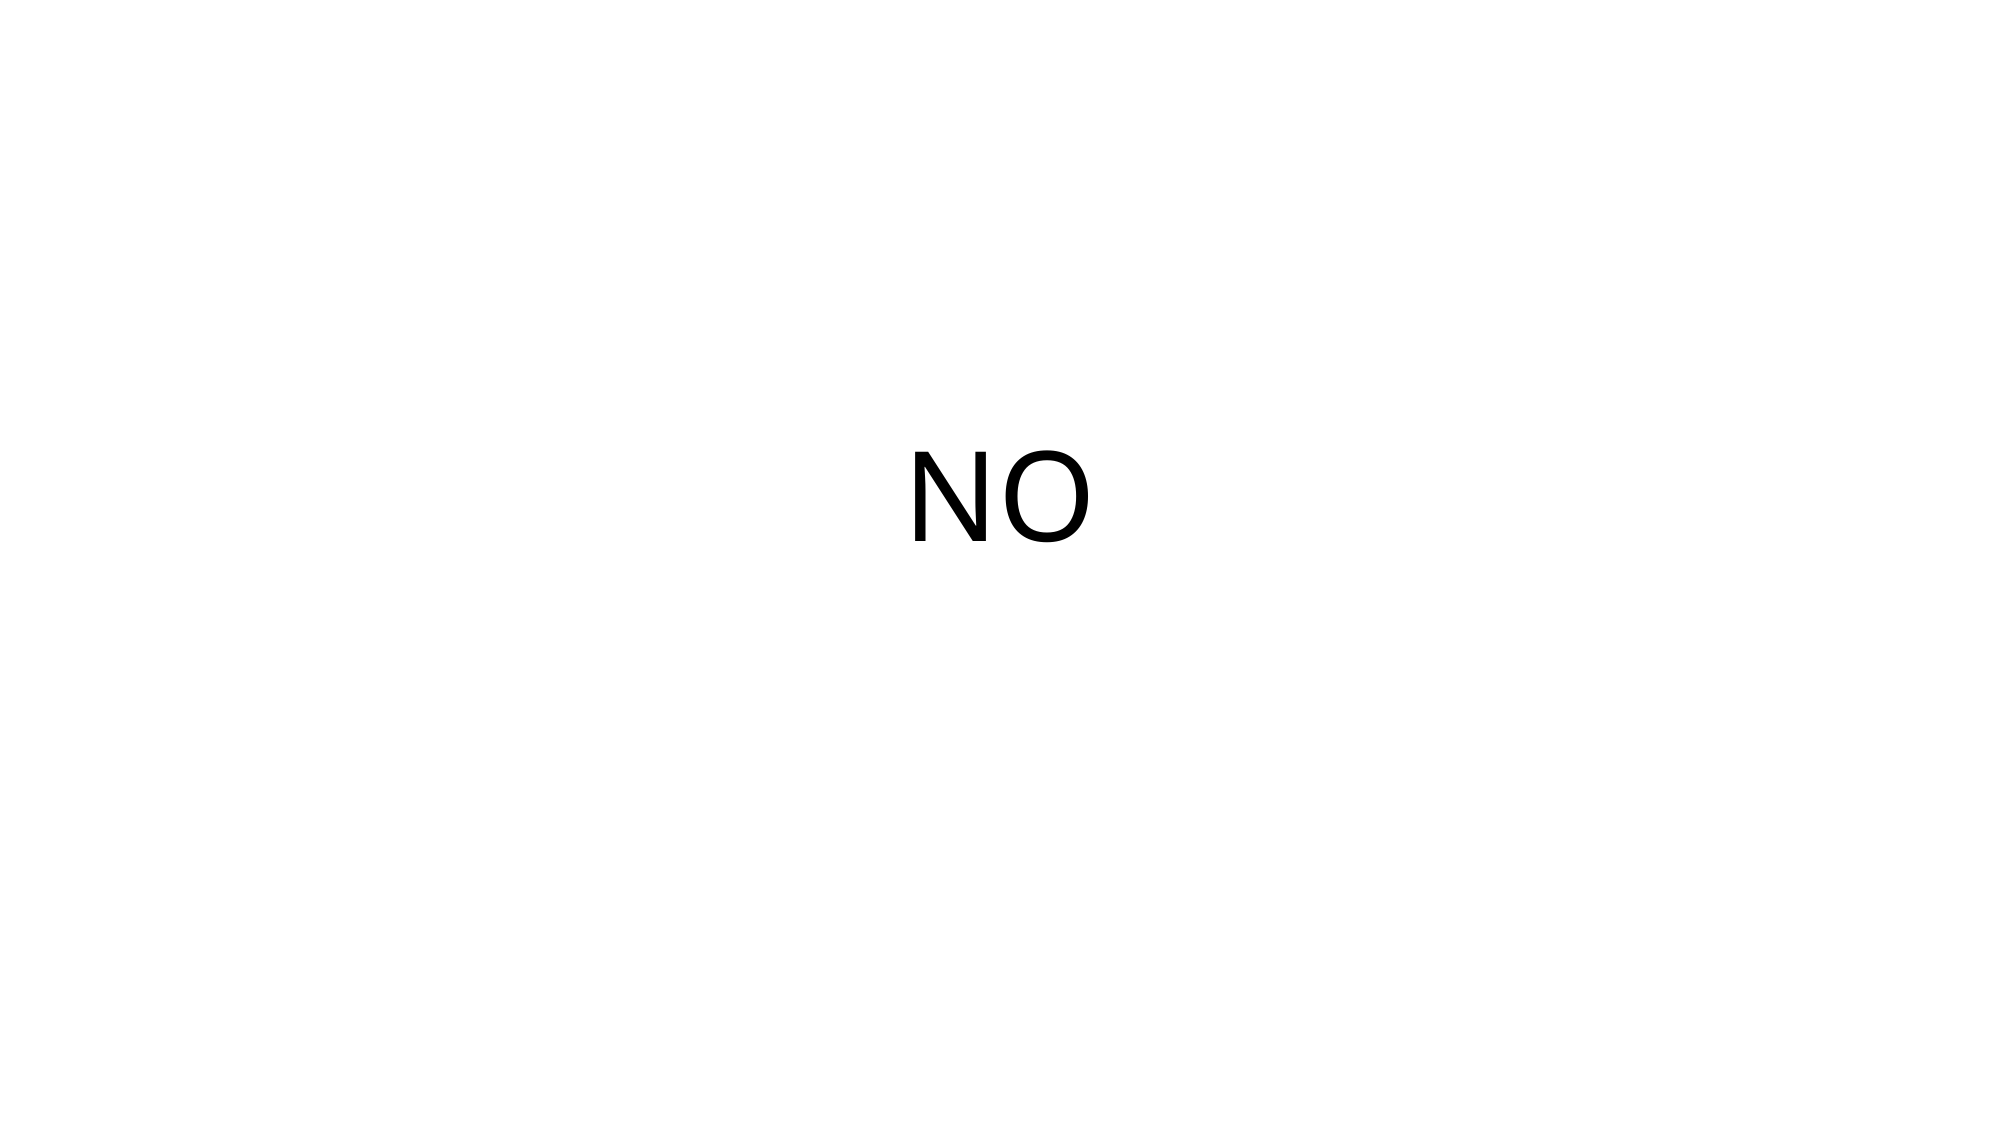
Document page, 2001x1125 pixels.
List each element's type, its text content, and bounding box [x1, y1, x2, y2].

title NO [249, 184, 1750, 576]
